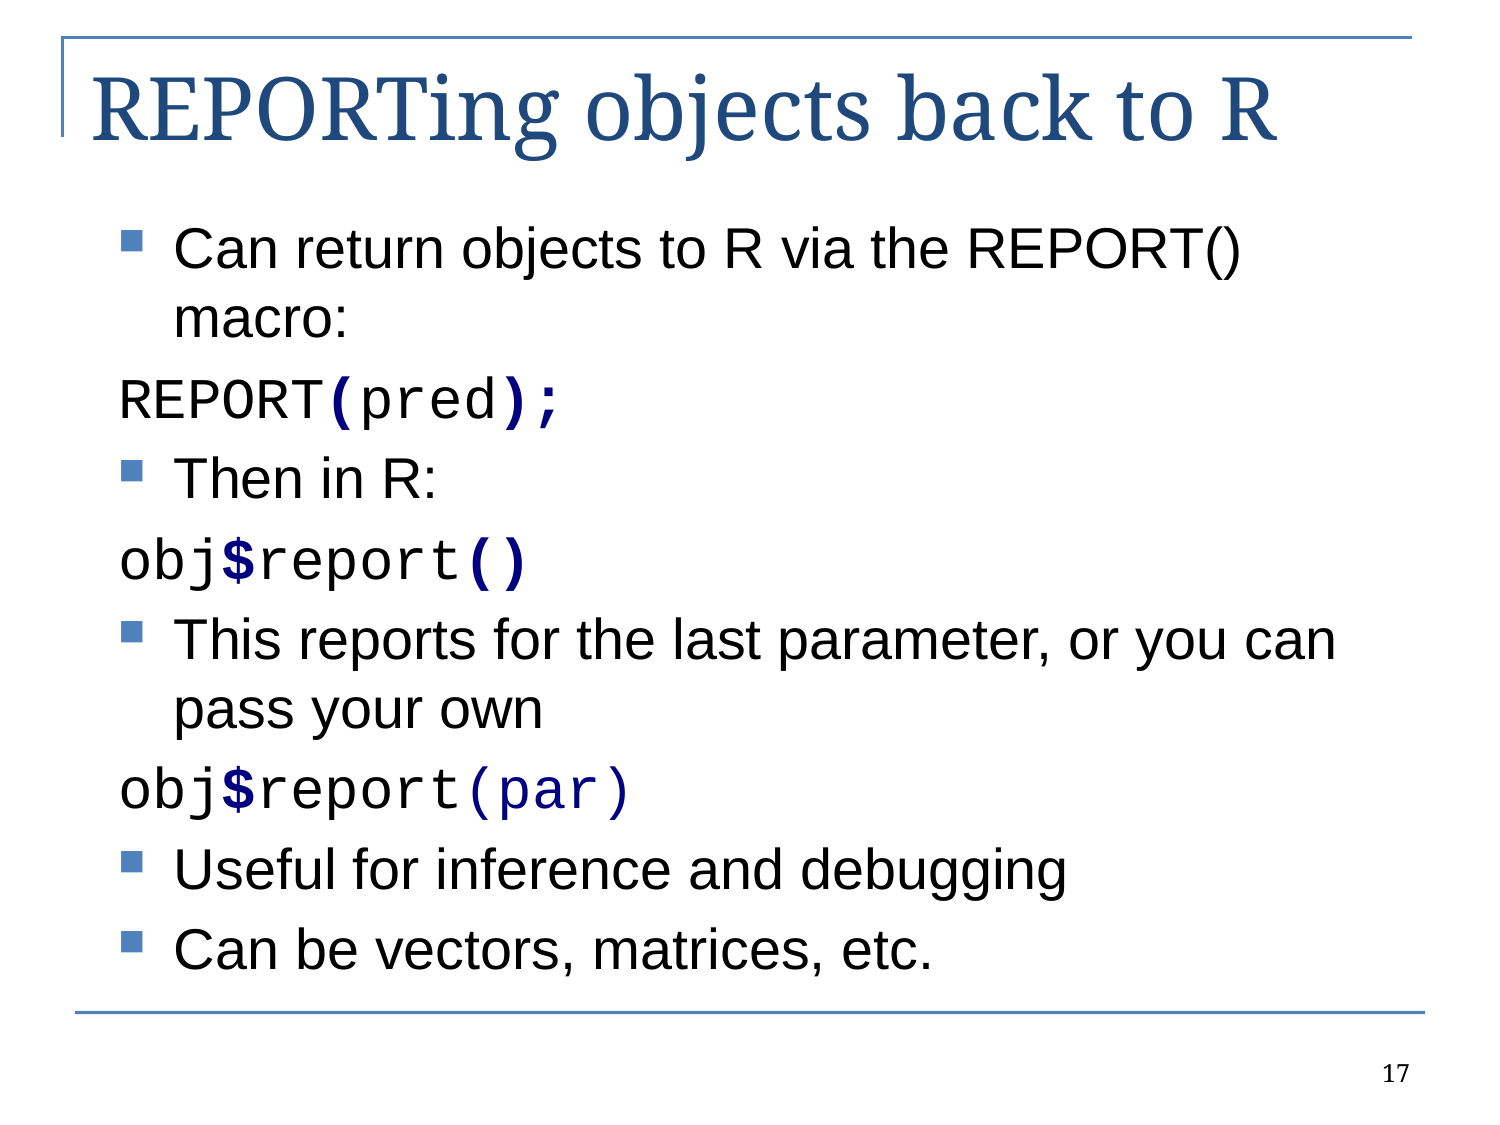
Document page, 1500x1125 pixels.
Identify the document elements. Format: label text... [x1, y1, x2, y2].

slide_number 17 [1074, 1023, 1426, 1100]
title REPORTing objects back to R [75, 45, 1425, 233]
list Can return objects to R via the REPORT() macro: REPORT(pred); Then in R: obj$report() This reports for the last parameter, or you can pass your own obj$report(par) Useful for inference and debugging Can be vectors, matrices, etc. [103, 203, 1397, 990]
